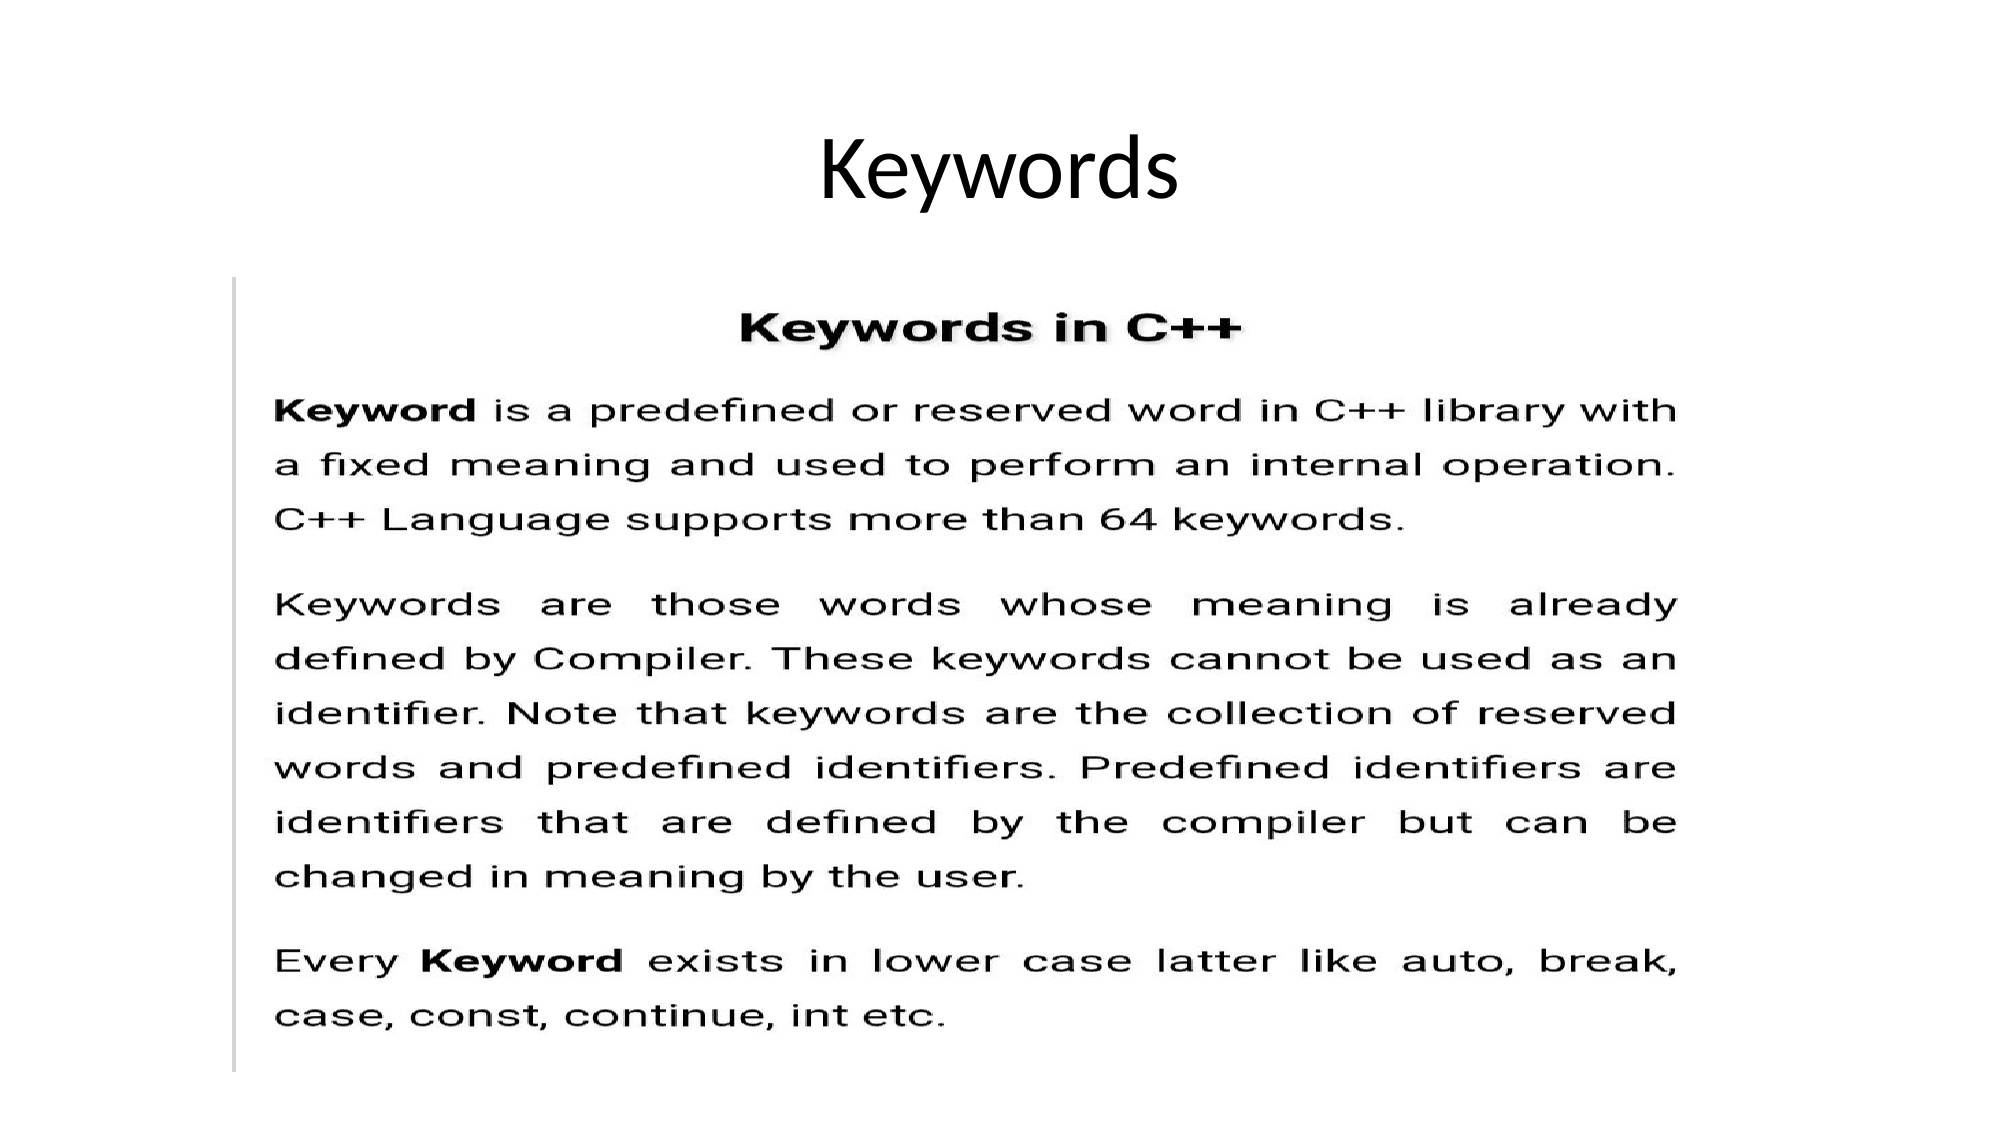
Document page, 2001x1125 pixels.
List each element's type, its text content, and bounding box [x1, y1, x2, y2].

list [232, 277, 1711, 1072]
title Keywords [137, 59, 1863, 278]
